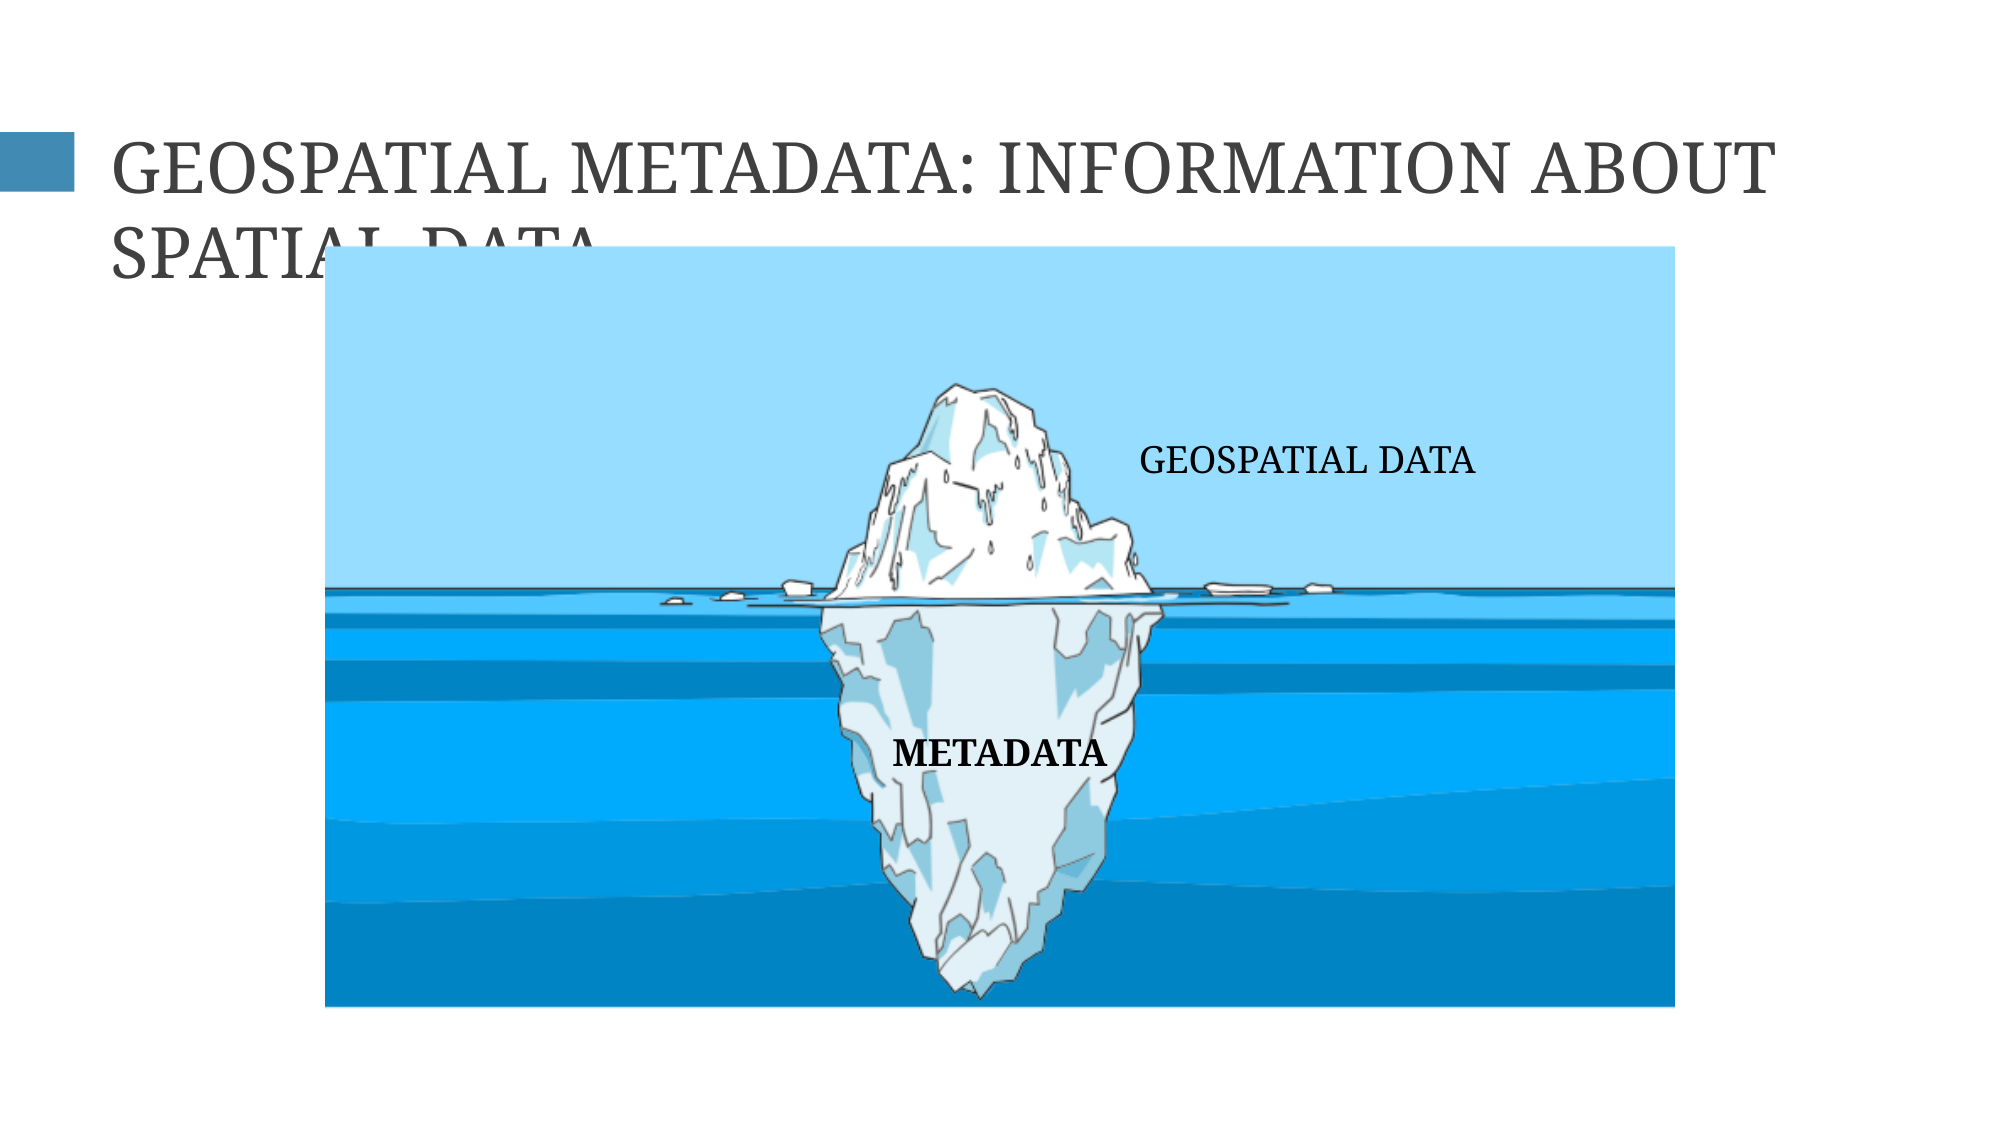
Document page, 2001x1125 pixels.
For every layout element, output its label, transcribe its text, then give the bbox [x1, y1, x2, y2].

title Geospatial Metadata: information about spatial data [95, 115, 1905, 237]
picture [324, 245, 1676, 1000]
